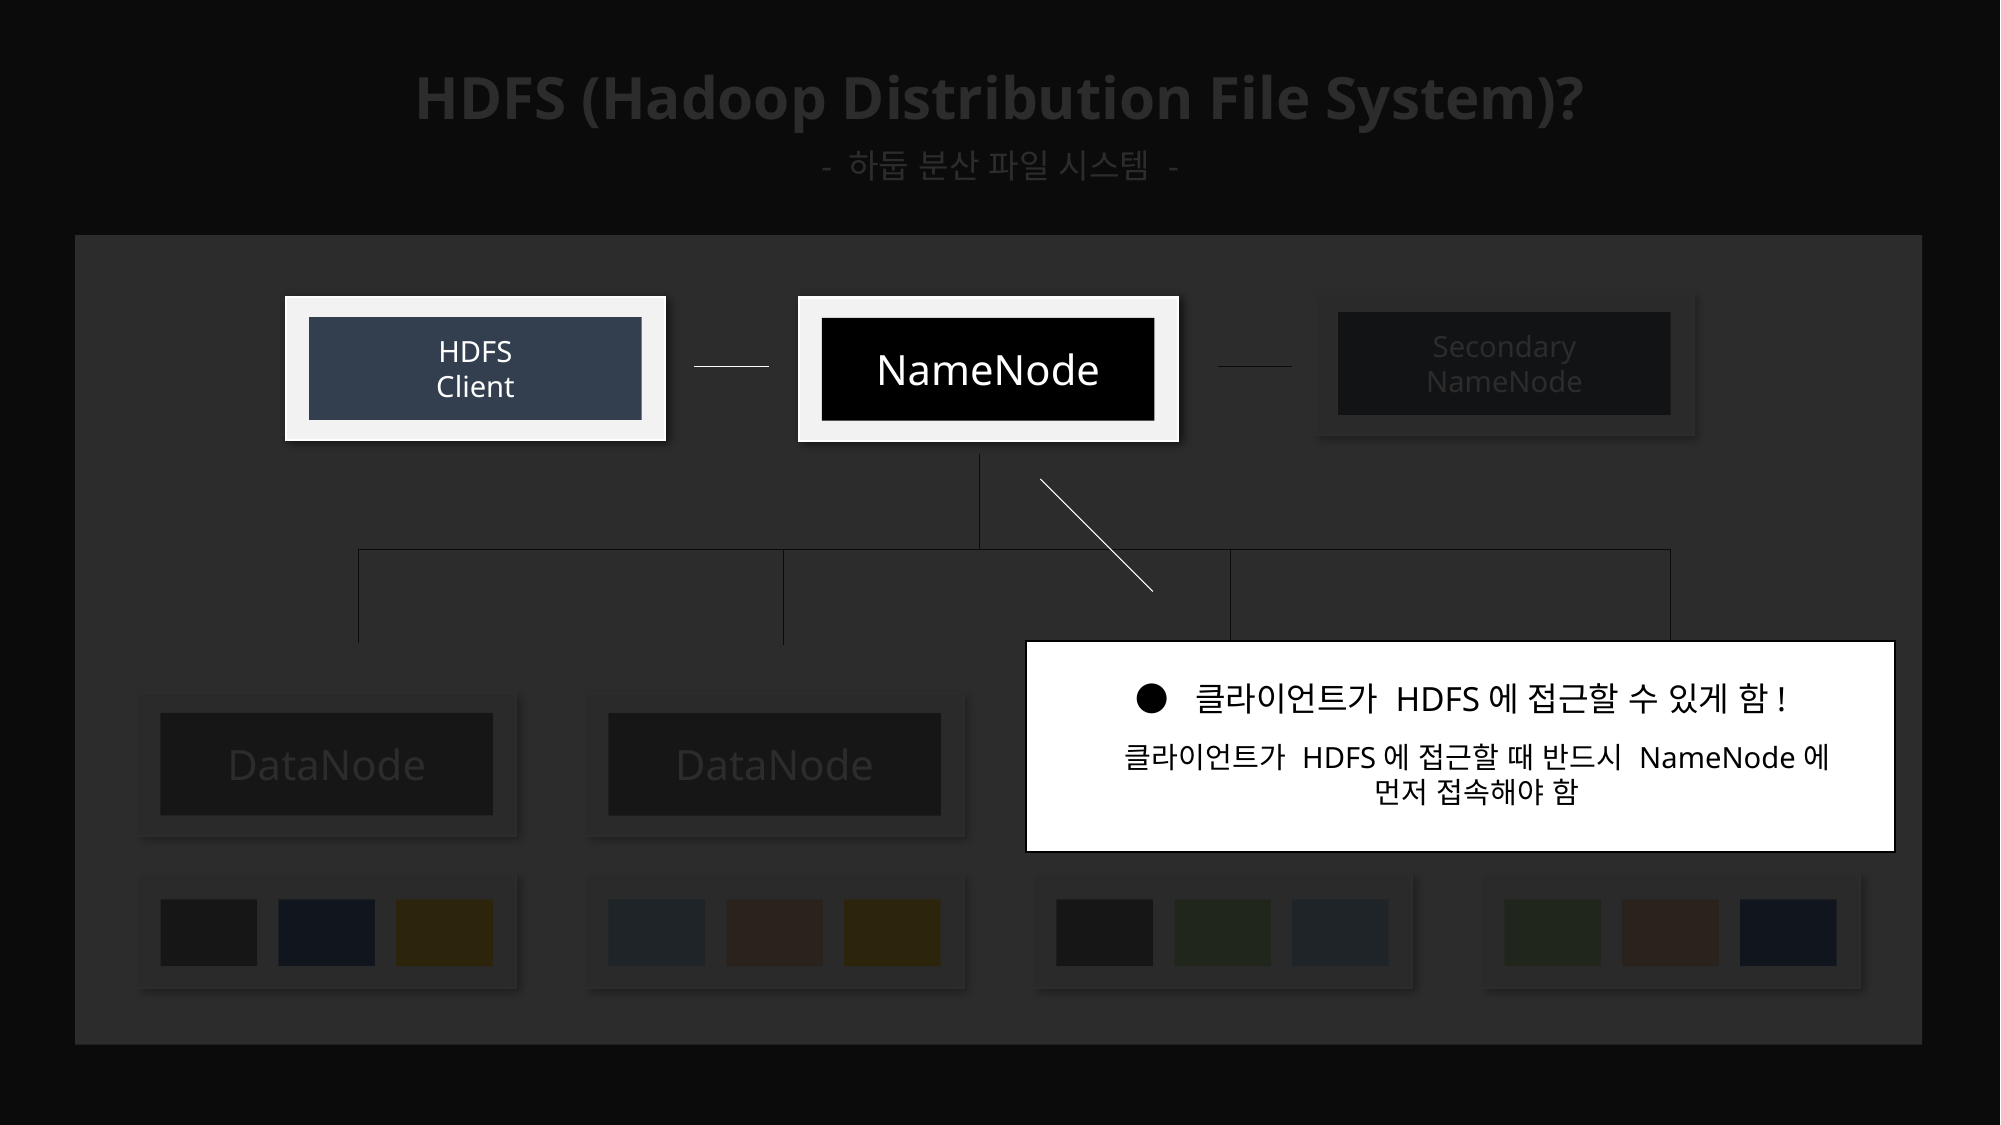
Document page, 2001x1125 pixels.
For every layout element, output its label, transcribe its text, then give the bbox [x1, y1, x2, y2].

text_box HDFS Client [421, 325, 530, 411]
text_box ● 클라이언트가 HDFS에 접근할 수 있게 함! [1120, 670, 1801, 726]
text_box 클라이언트가 HDFS에 접근할 때 반드시 NameNode에 먼저 접속해야 함 [1110, 732, 1845, 818]
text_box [1040, 478, 1153, 592]
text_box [798, 297, 1178, 441]
text_box [308, 316, 643, 421]
text_box [1025, 640, 1896, 853]
text_box [285, 296, 666, 441]
text_box [0, 0, 2000, 1125]
